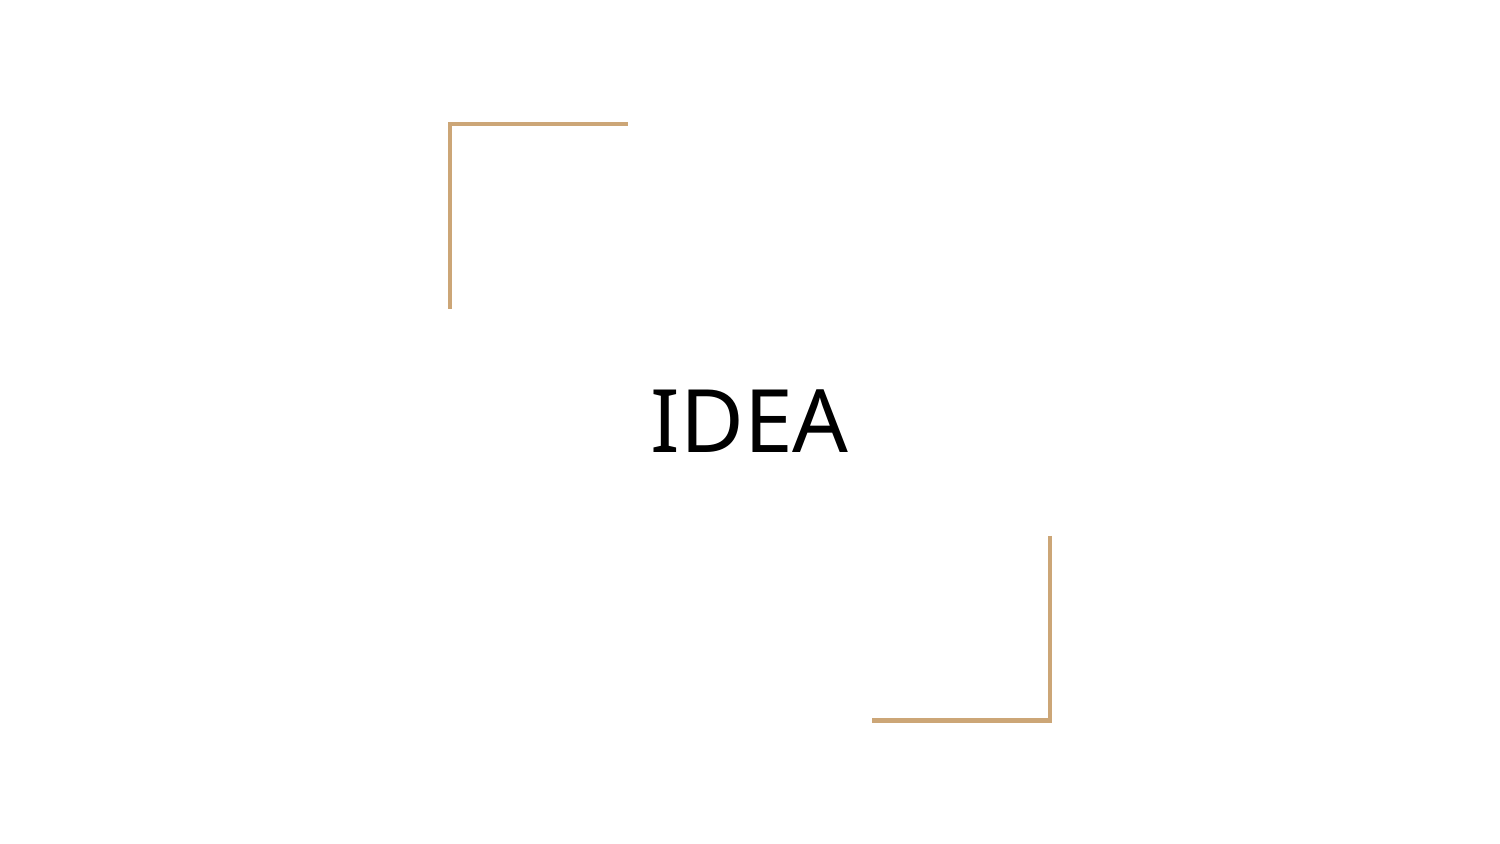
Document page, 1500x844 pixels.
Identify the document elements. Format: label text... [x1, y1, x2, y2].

title IDEA [187, 358, 1313, 486]
